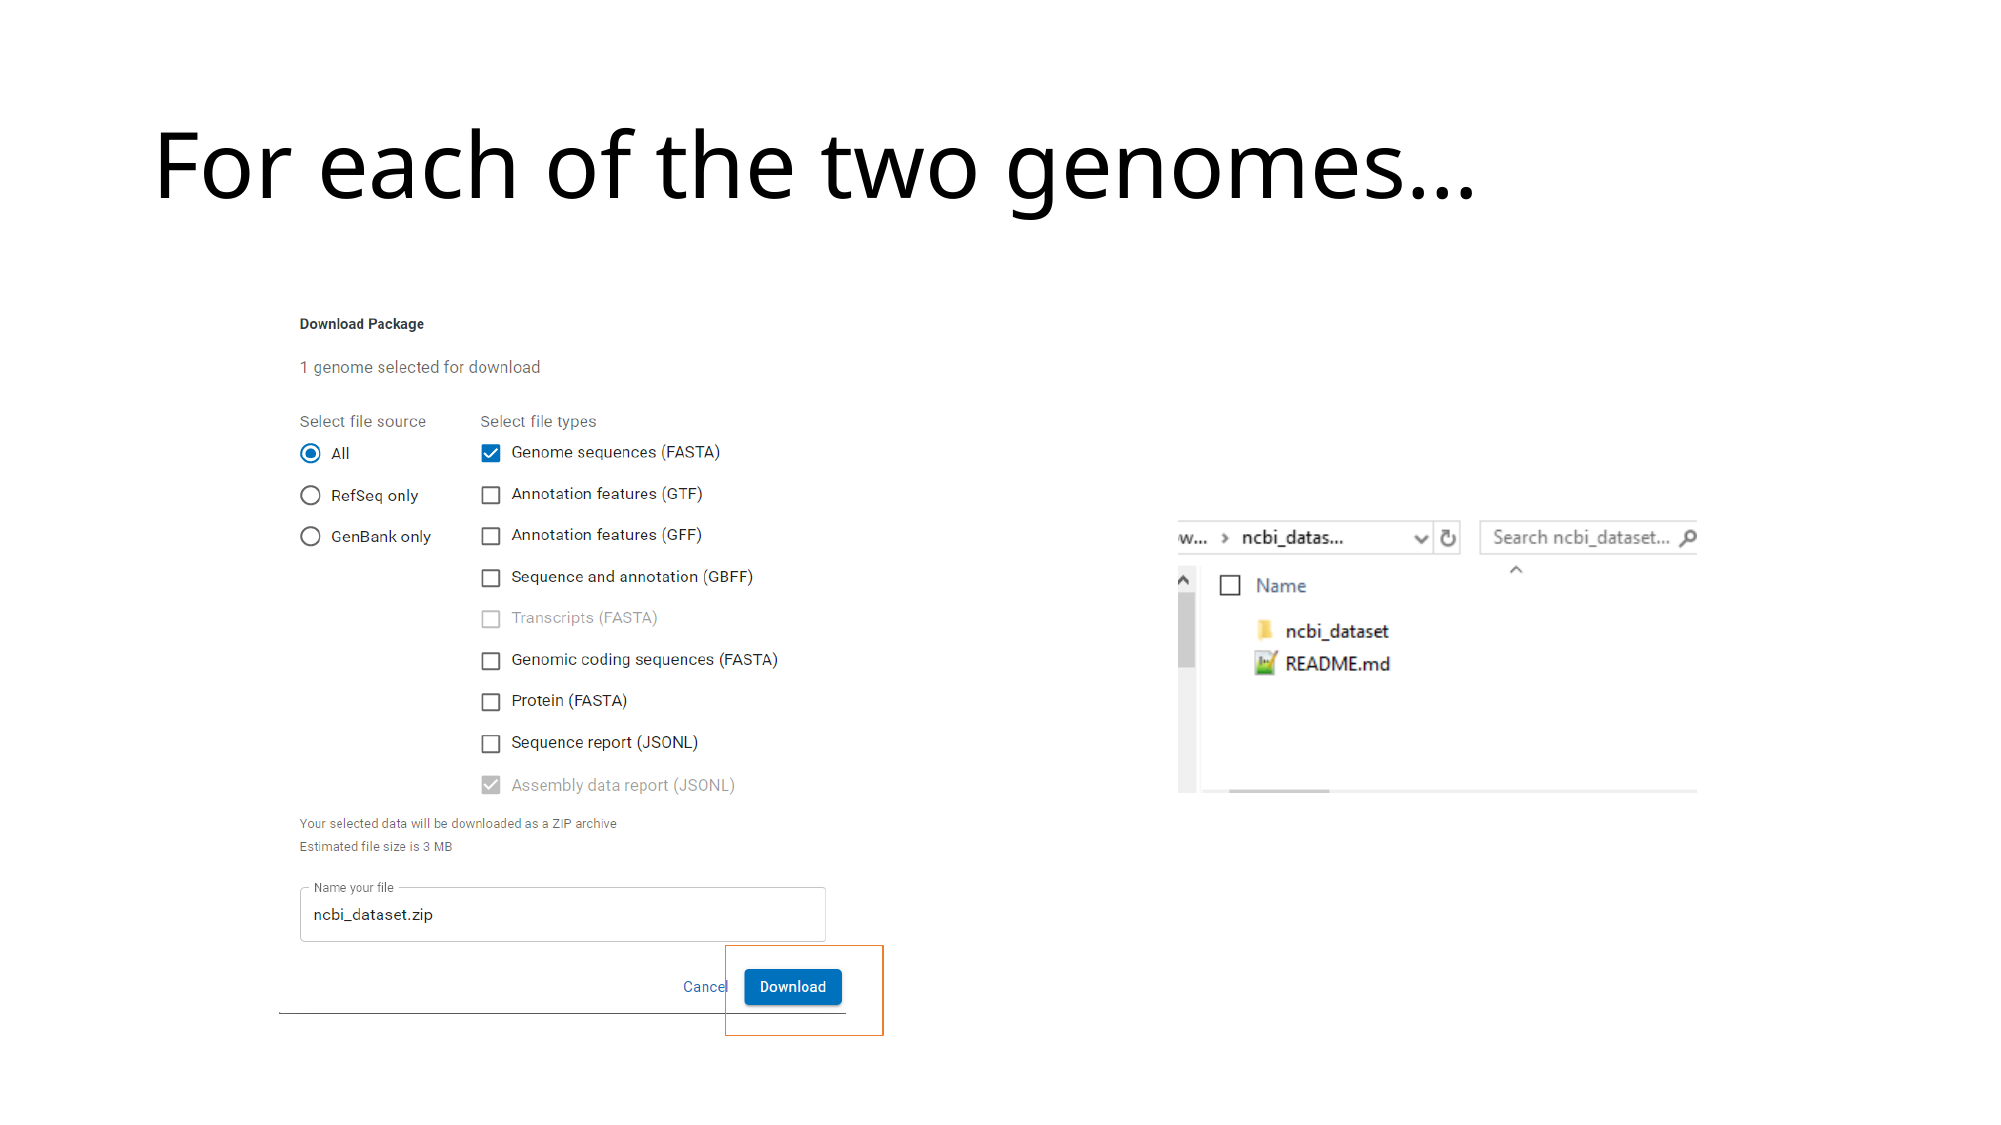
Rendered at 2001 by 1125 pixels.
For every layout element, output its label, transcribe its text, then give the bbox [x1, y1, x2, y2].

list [1178, 519, 1697, 794]
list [279, 299, 846, 1014]
text_box [725, 945, 884, 1036]
title For each of the two genomes… [137, 59, 1863, 278]
